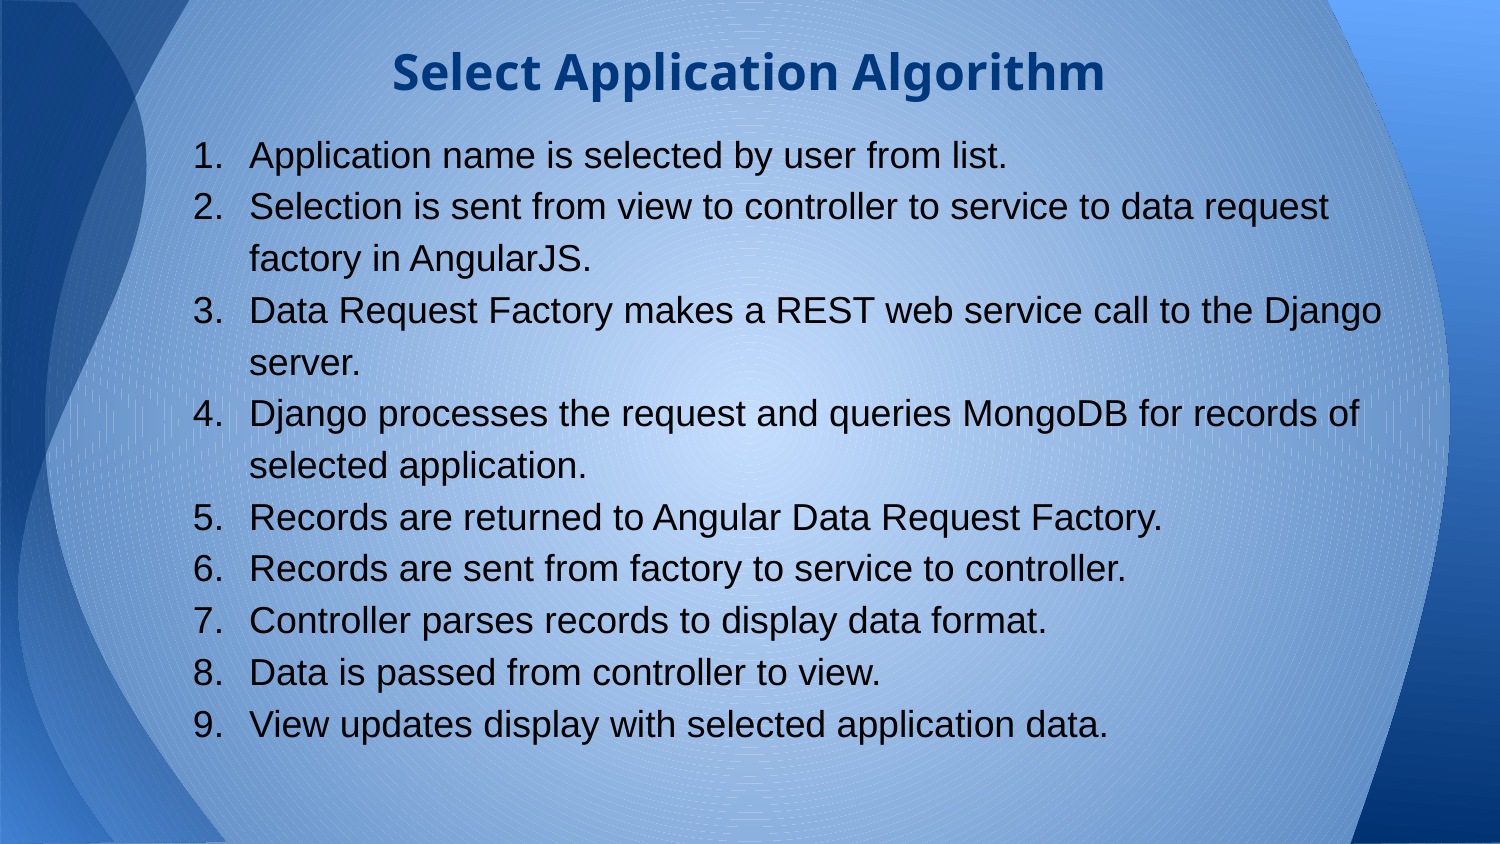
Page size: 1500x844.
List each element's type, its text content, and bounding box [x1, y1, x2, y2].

title Select Application Algorithm [75, 0, 1425, 116]
text_box Application name is selected by user from list. Selection is sent from view to controller to service to data request factory in AngularJS. Data Request Factory makes a REST web service call to the Django server. Django processes the request and queries MongoDB for records of selected application. Records are returned to Angular Data Request Factory. Records are sent from factory to service to controller. Controller parses records to display data format. Data is passed from controller to view. View updates display with selected application data. [159, 106, 1405, 763]
